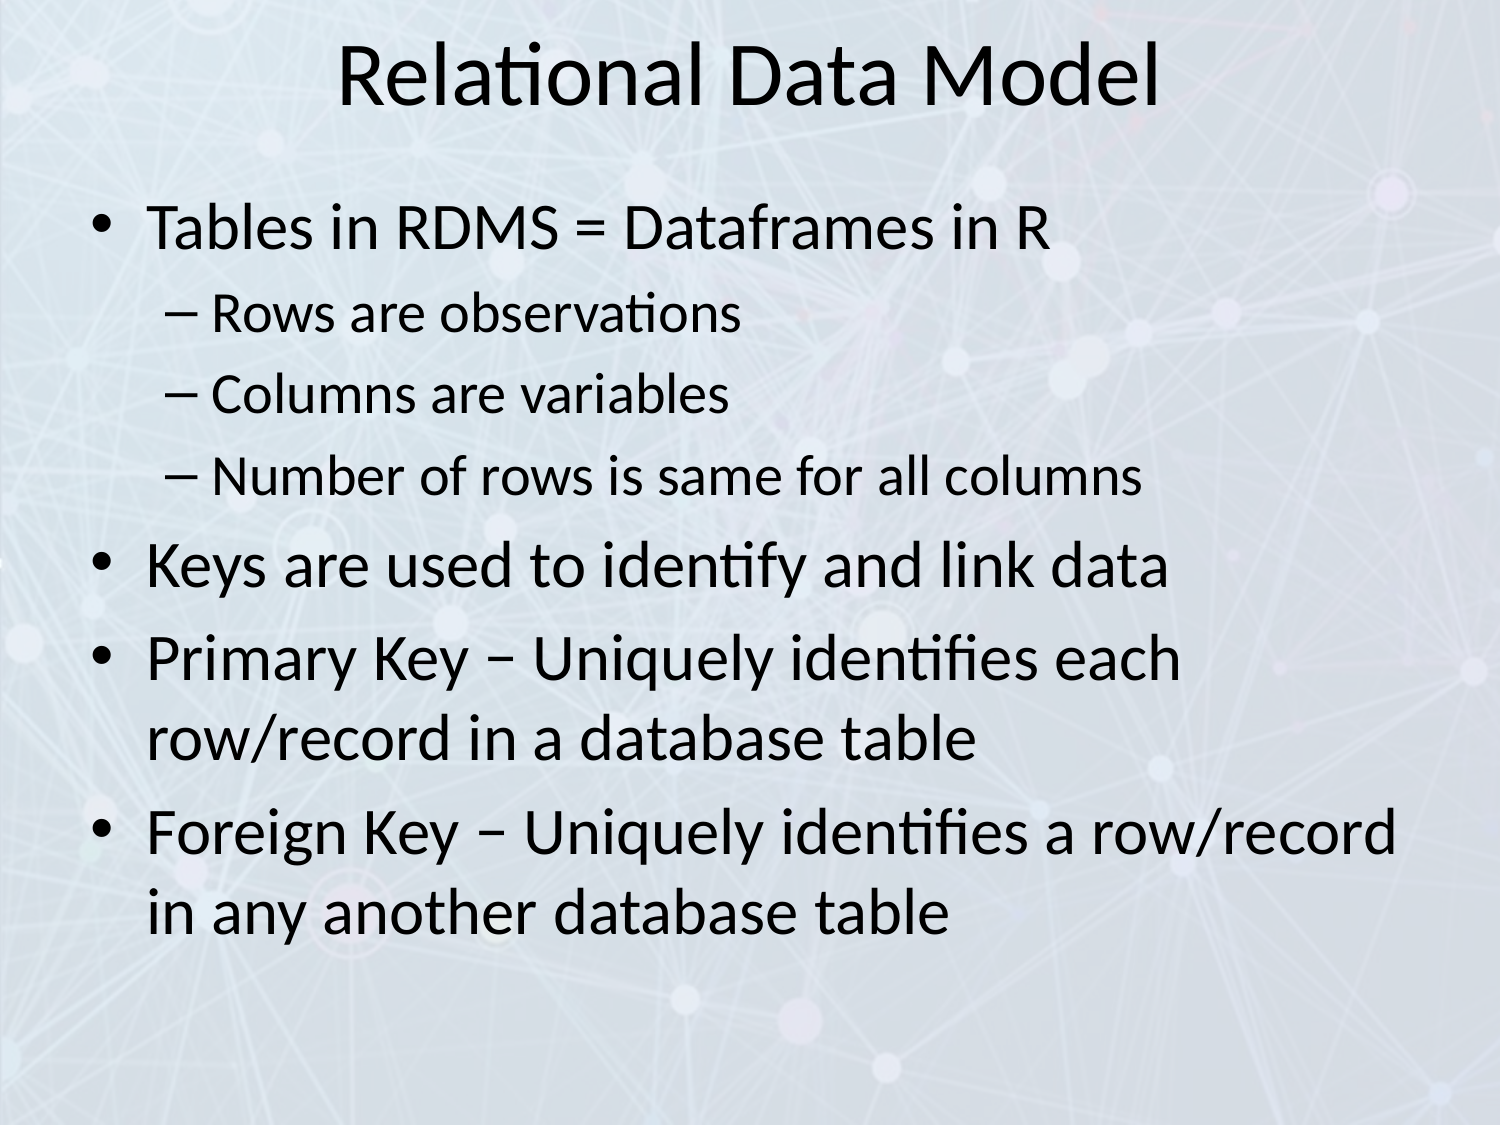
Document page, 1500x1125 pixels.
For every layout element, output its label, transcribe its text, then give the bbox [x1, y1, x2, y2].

list Tables in RDMS = Dataframes in R Rows are observations Columns are variables Number of rows is same for all columns Keys are used to identify and link data Primary Key − Uniquely identifies each row/record in a database table Foreign Key − Uniquely identifies a row/record in any another database table [75, 174, 1425, 1038]
title Relational Data Model [75, 0, 1425, 138]
